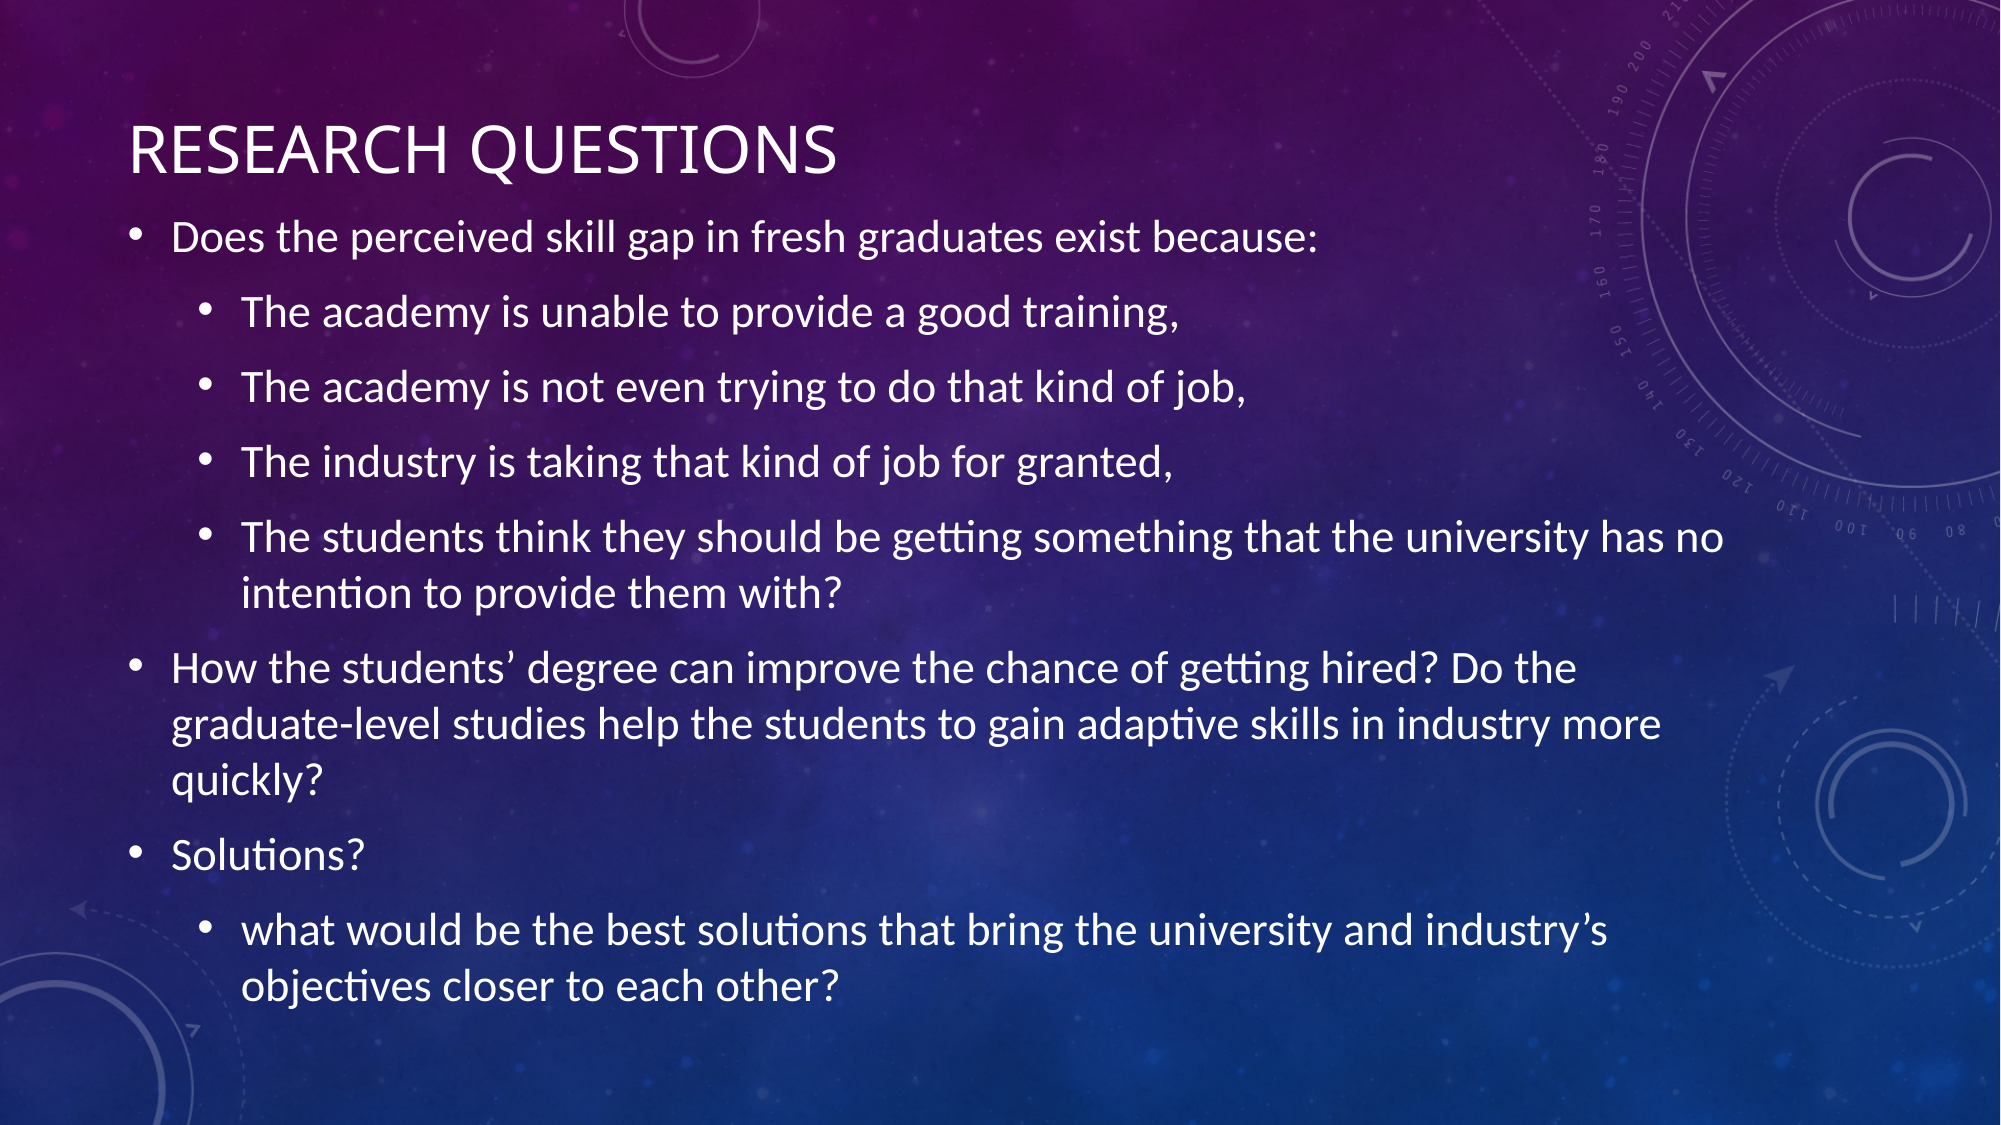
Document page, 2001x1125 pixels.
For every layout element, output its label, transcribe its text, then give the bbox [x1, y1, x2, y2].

list Does the perceived skill gap in fresh graduates exist because: The academy is unable to provide a good training, The academy is not even trying to do that kind of job, The industry is taking that kind of job for granted, The students think they should be getting something that the university has no intention to provide them with? How the students’ degree can improve the chance of getting hired? Do the graduate-level studies help the students to gain adaptive skills in industry more quickly? Solutions? what would be the best solutions that bring the university and industry’s objectives closer to each other? [112, 194, 1775, 1022]
title Research Questions [112, 99, 1775, 194]
picture [0, 0, 2001, 1125]
